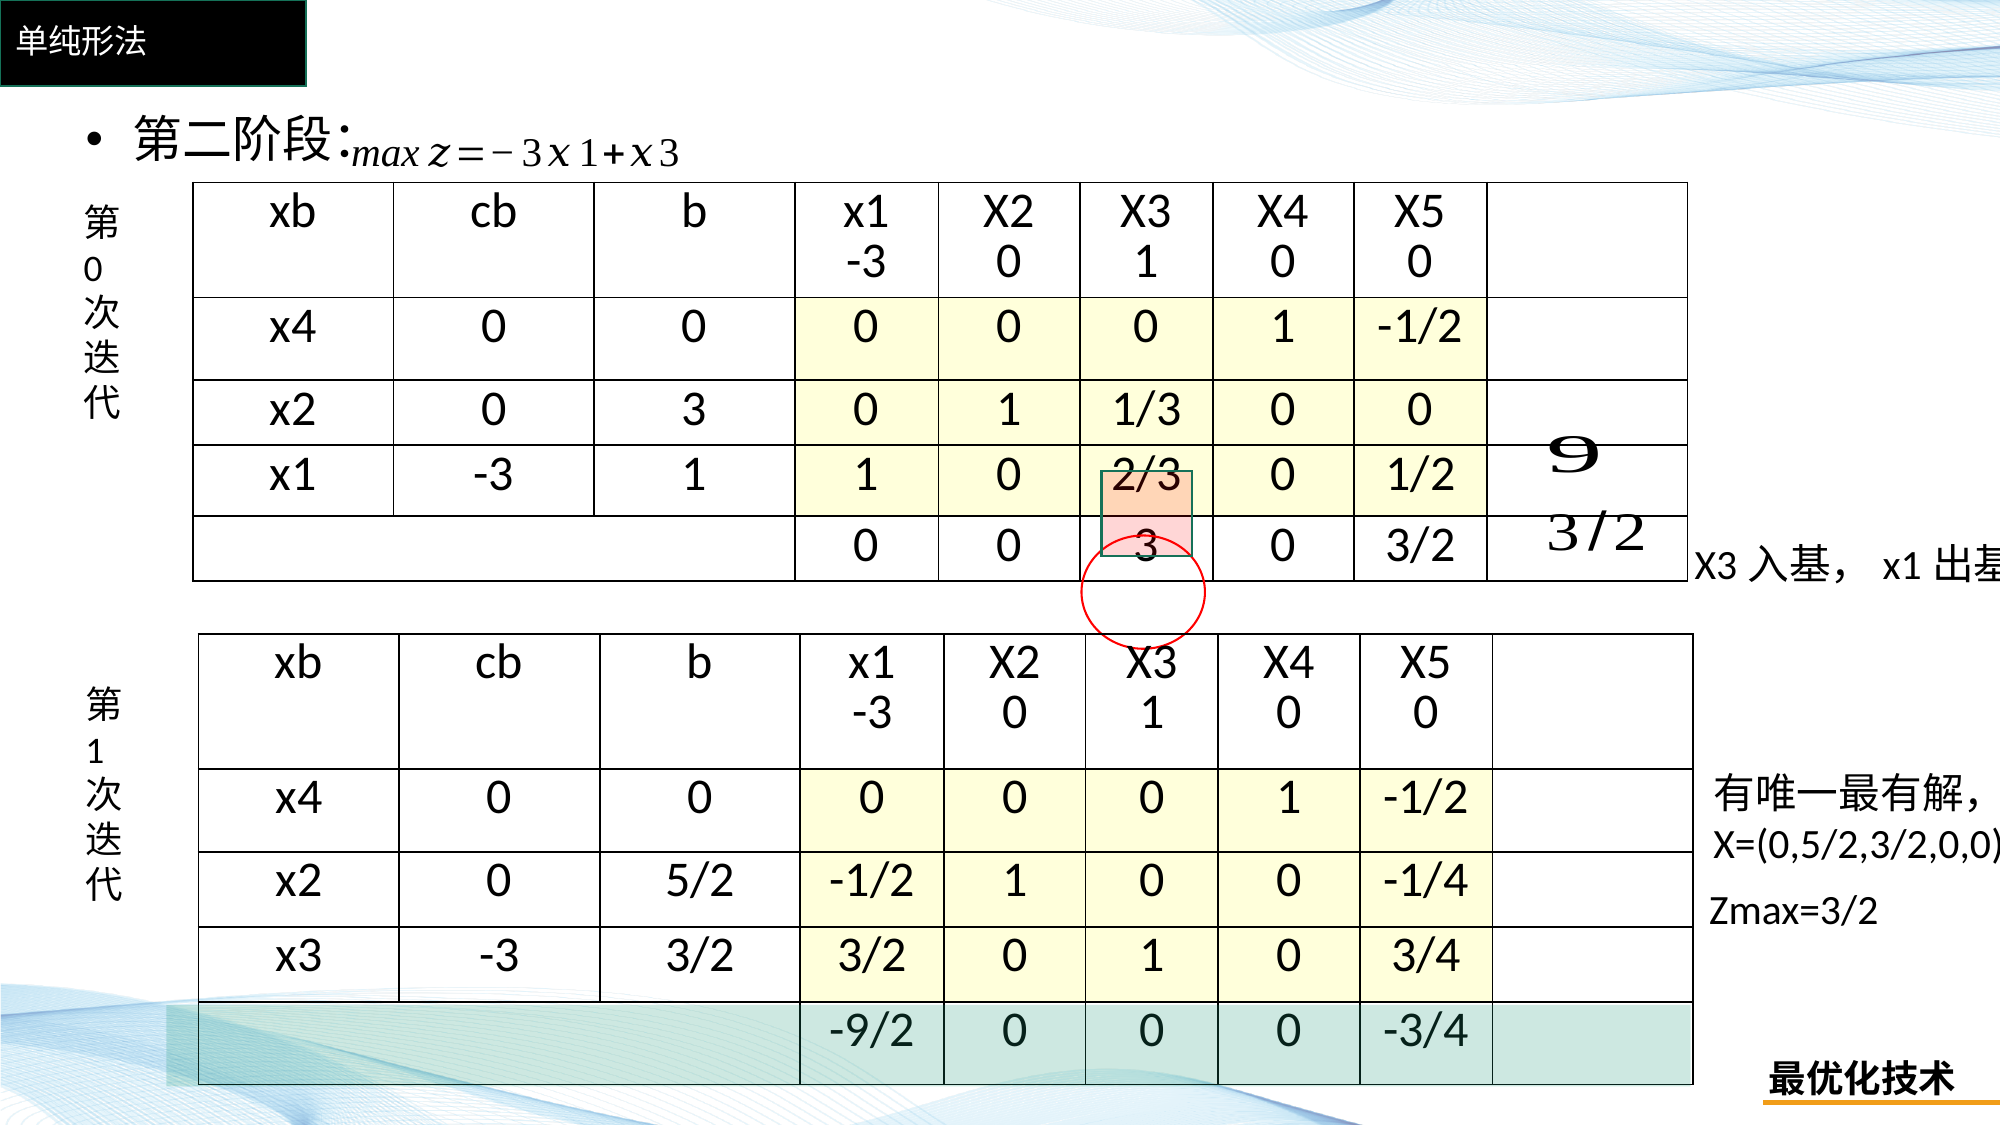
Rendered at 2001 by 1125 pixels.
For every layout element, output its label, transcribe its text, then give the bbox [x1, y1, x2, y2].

text_box 有唯一最有解， X=(0,5/2,3/2,0,0)T [1698, 759, 2000, 875]
title 单纯形法 [0, 0, 1725, 86]
text_box [1100, 470, 1193, 557]
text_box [70, 633, 1694, 1085]
text_box 第0次迭代 [69, 191, 137, 431]
picture [2, 977, 1590, 1125]
text_box 第二阶段： [70, 100, 398, 176]
text_box X3入基，x1出基 [1679, 530, 2000, 596]
text_box Zmax=3/2 [1694, 875, 1894, 941]
text_box [1080, 550, 1206, 633]
picture [885, 1, 1999, 148]
